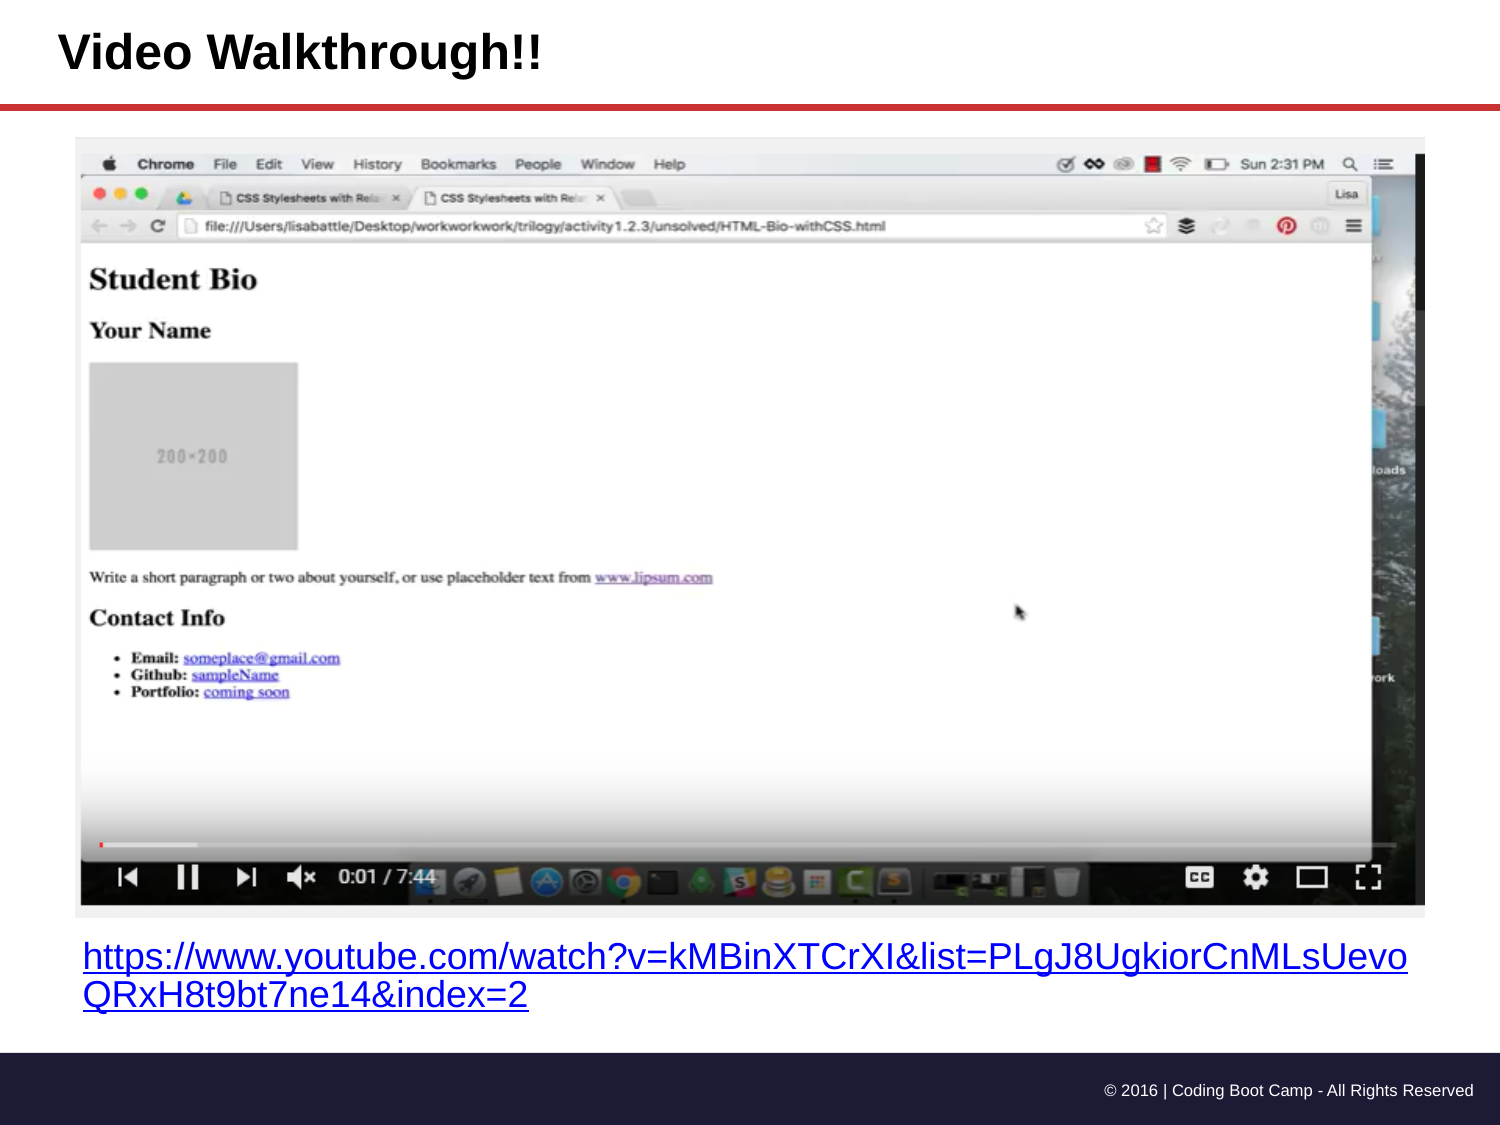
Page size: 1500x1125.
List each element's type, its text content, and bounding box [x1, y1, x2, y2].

picture [74, 137, 1426, 918]
title Video Walkthrough!! [50, 0, 948, 108]
text_box https://www.youtube.com/watch?v=kMBinXTCrXI&list=PLgJ8UgkiorCnMLsUevoQRxH8t9bt7ne14&index=2 [74, 925, 1425, 1027]
